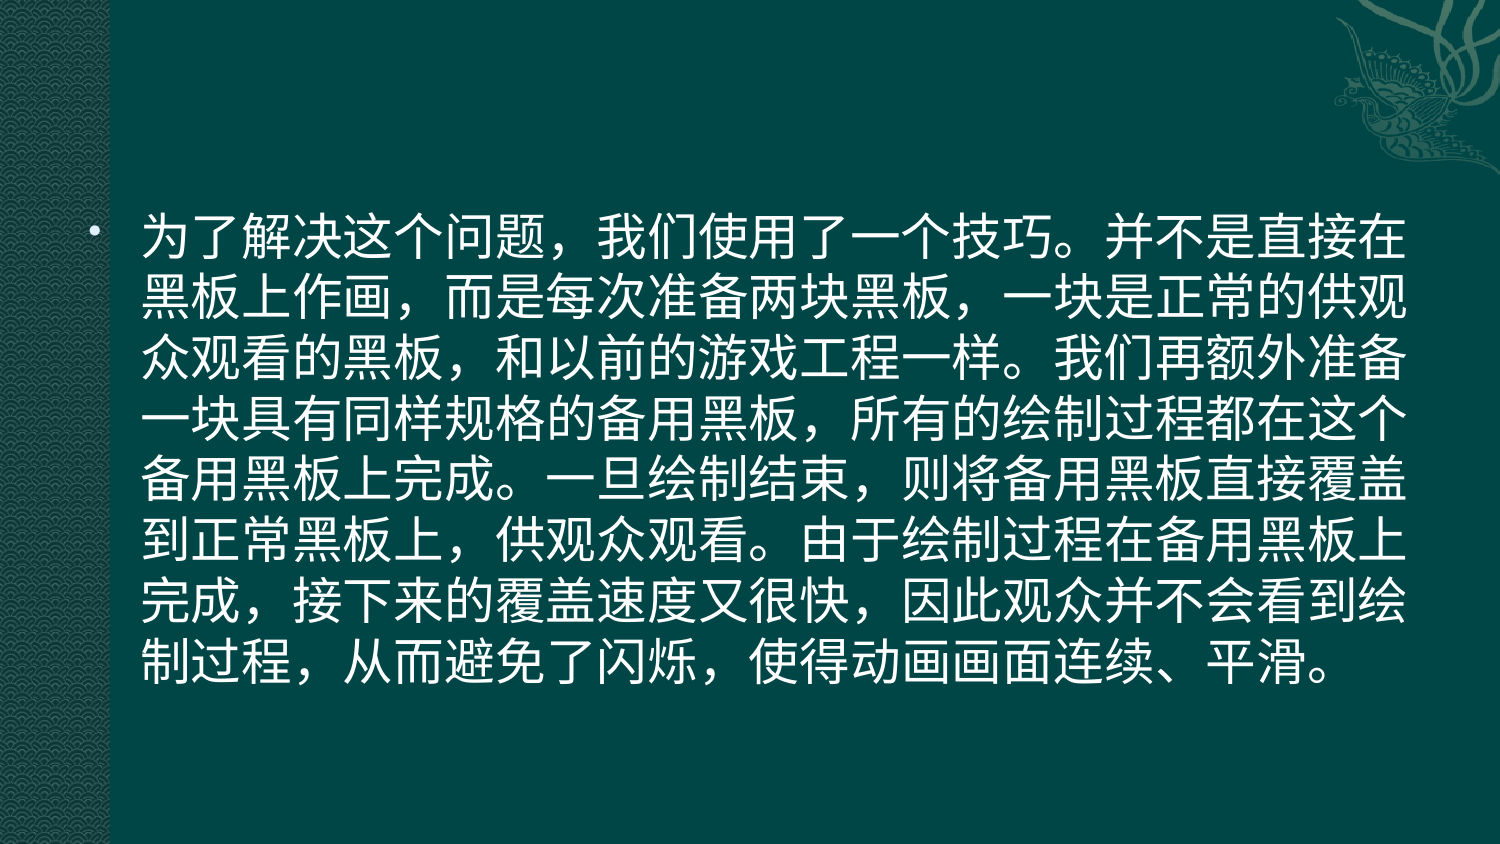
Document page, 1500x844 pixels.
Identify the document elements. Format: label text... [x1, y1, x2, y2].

picture [0, 0, 110, 844]
list 为了解决这个问题，我们使用了一个技巧。并不是直接在黑板上作画，而是每次准备两块黑板，一块是正常的供观众观看的黑板，和以前的游戏工程一样。我们再额外准备一块具有同样规格的备用黑板，所有的绘制过程都在这个备用黑板上完成。一旦绘制结束，则将备用黑板直接覆盖到正常黑板上，供观众观看。由于绘制过程在备用黑板上完成，接下来的覆盖速度又很快，因此观众并不会看到绘制过程，从而避免了闪烁，使得动画画面连续、平滑。 [75, 196, 1425, 754]
